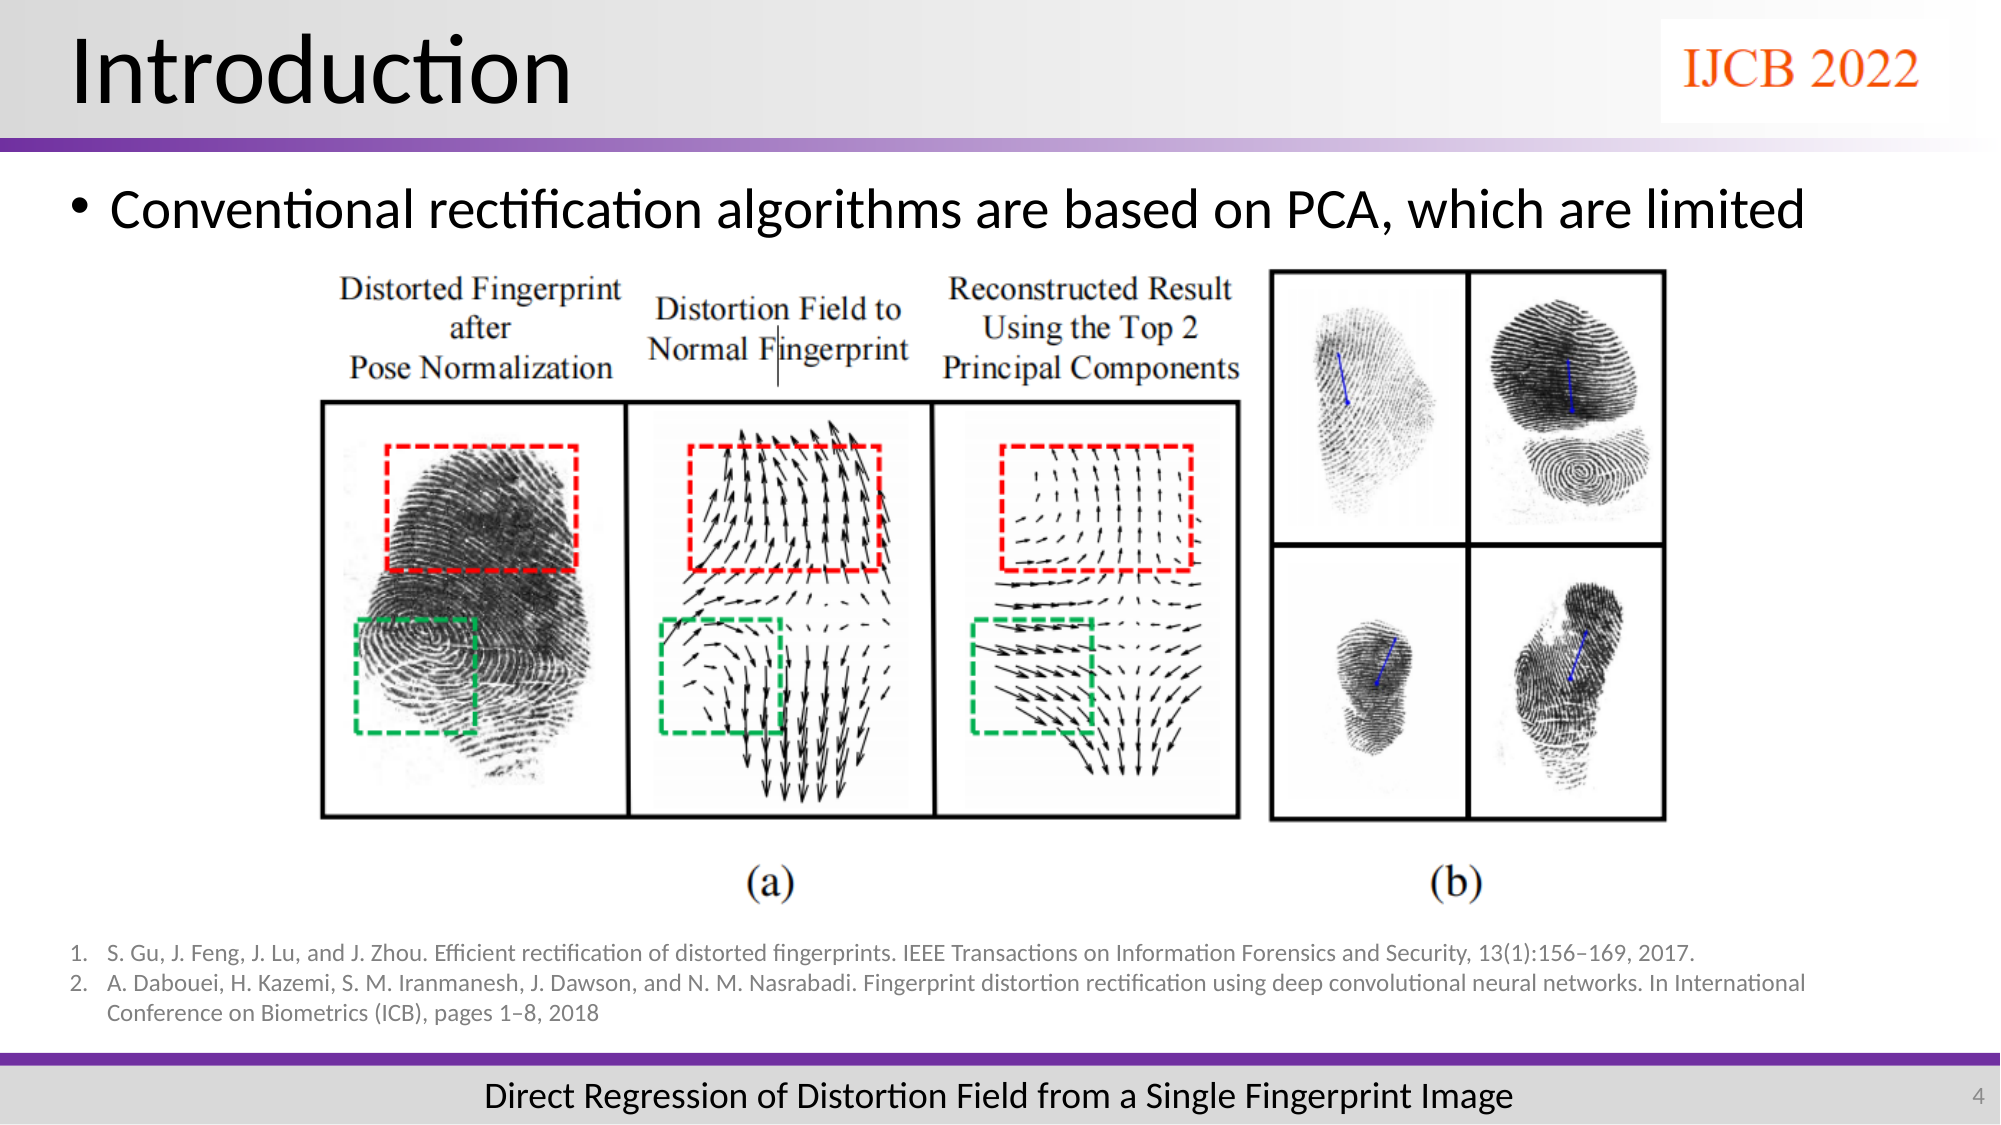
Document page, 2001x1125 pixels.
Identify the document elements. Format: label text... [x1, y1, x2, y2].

text_box S. Gu, J. Feng, J. Lu, and J. Zhou. Efficient rectification of distorted fingerprints. IEEE Transactions on Information Forensics and Security, 13(1):156–169, 2017. A. Dabouei, H. Kazemi, S. M. Iranmanesh, J. Dawson, and N. M. Nasrabadi. Fingerprint distortion rectification using deep convolutional neural networks. In International Conference on Biometrics (ICB), pages 1–8, 2018 [54, 929, 1941, 1034]
picture [315, 232, 1681, 916]
text_box Direct Regression of Distortion Field from a Single Fingerprint Image [467, 1063, 1532, 1124]
slide_number 4 [1914, 1065, 2000, 1125]
picture [1863, 19, 1949, 123]
list Conventional rectification algorithms are based on PCA, which are limited [54, 163, 1848, 266]
title Introduction [54, 16, 1863, 126]
